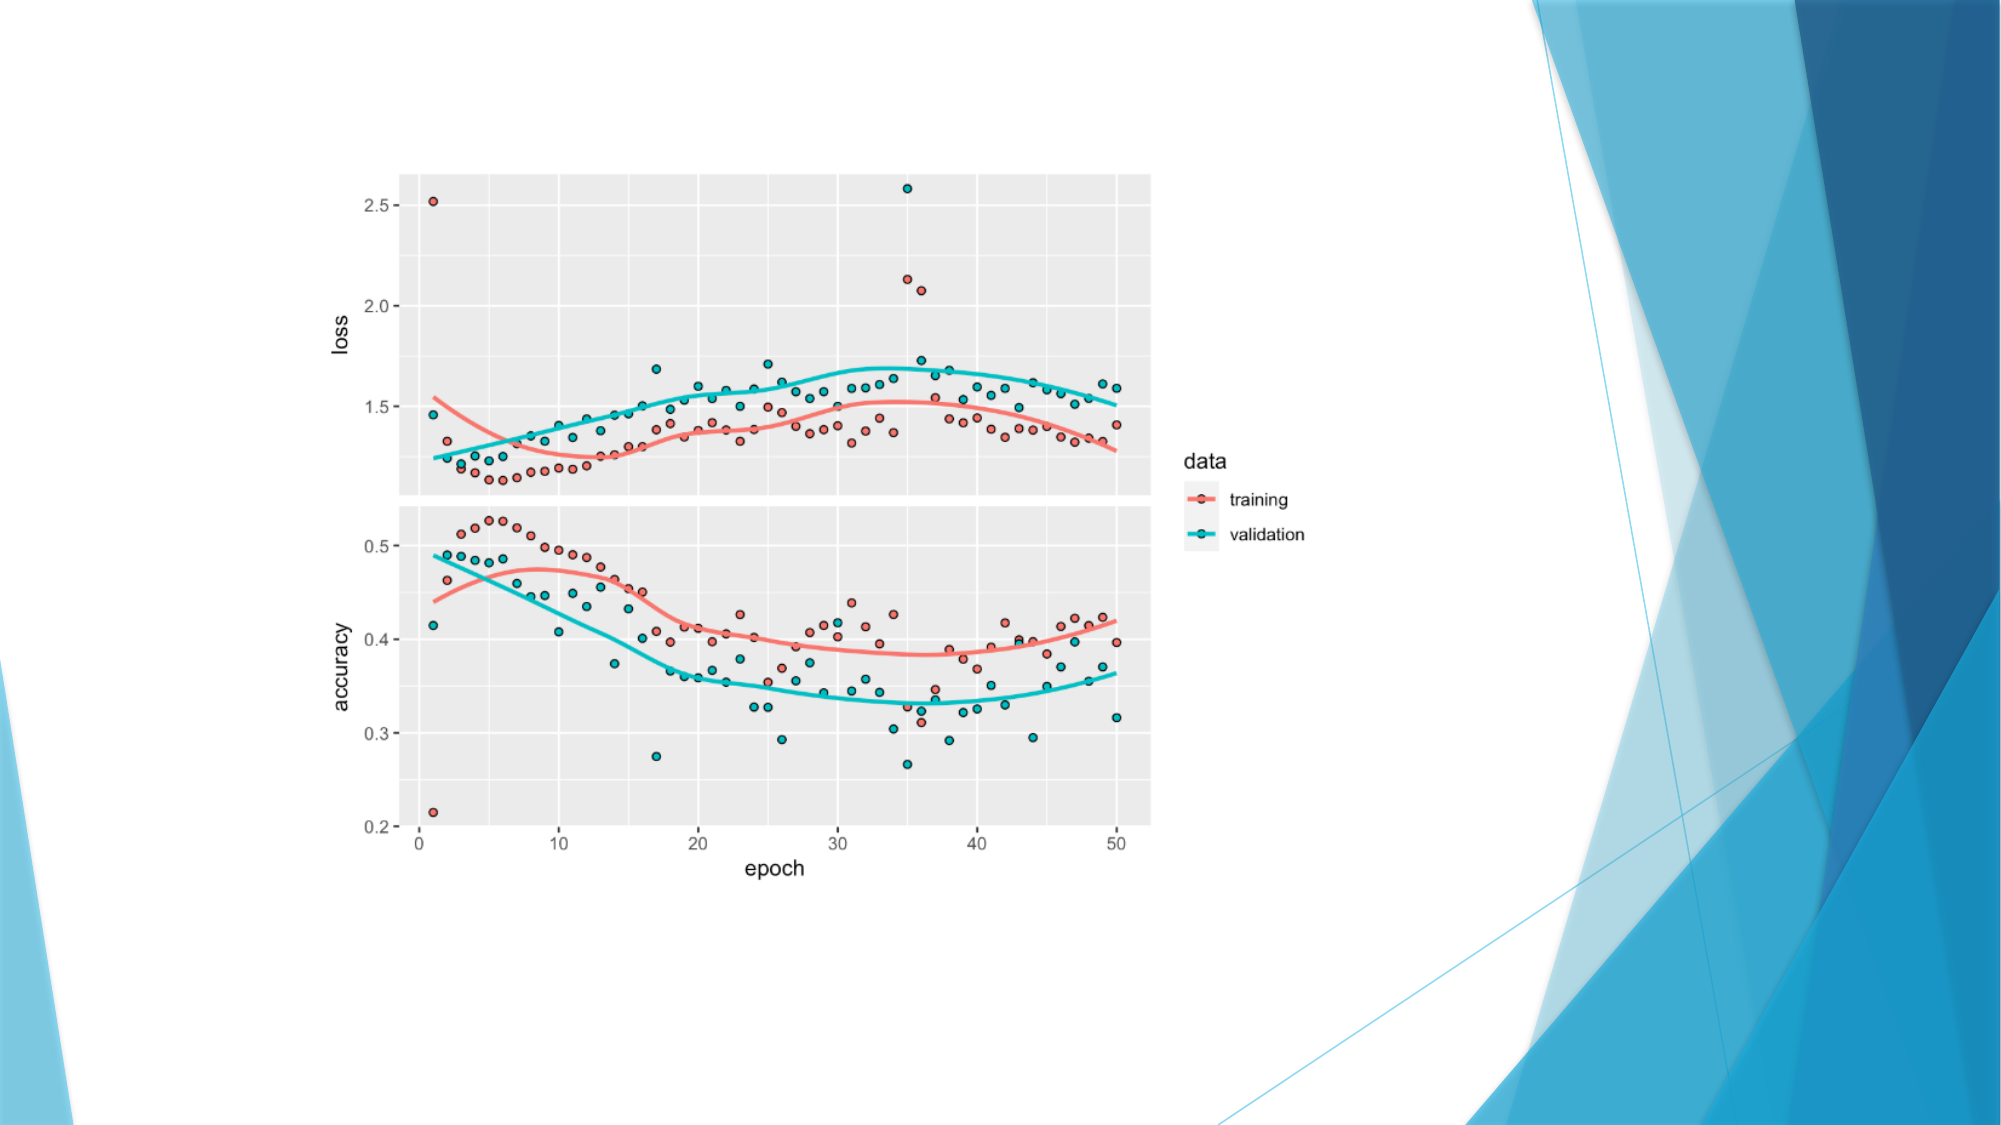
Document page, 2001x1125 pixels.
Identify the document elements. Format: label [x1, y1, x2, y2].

picture [322, 150, 1338, 892]
